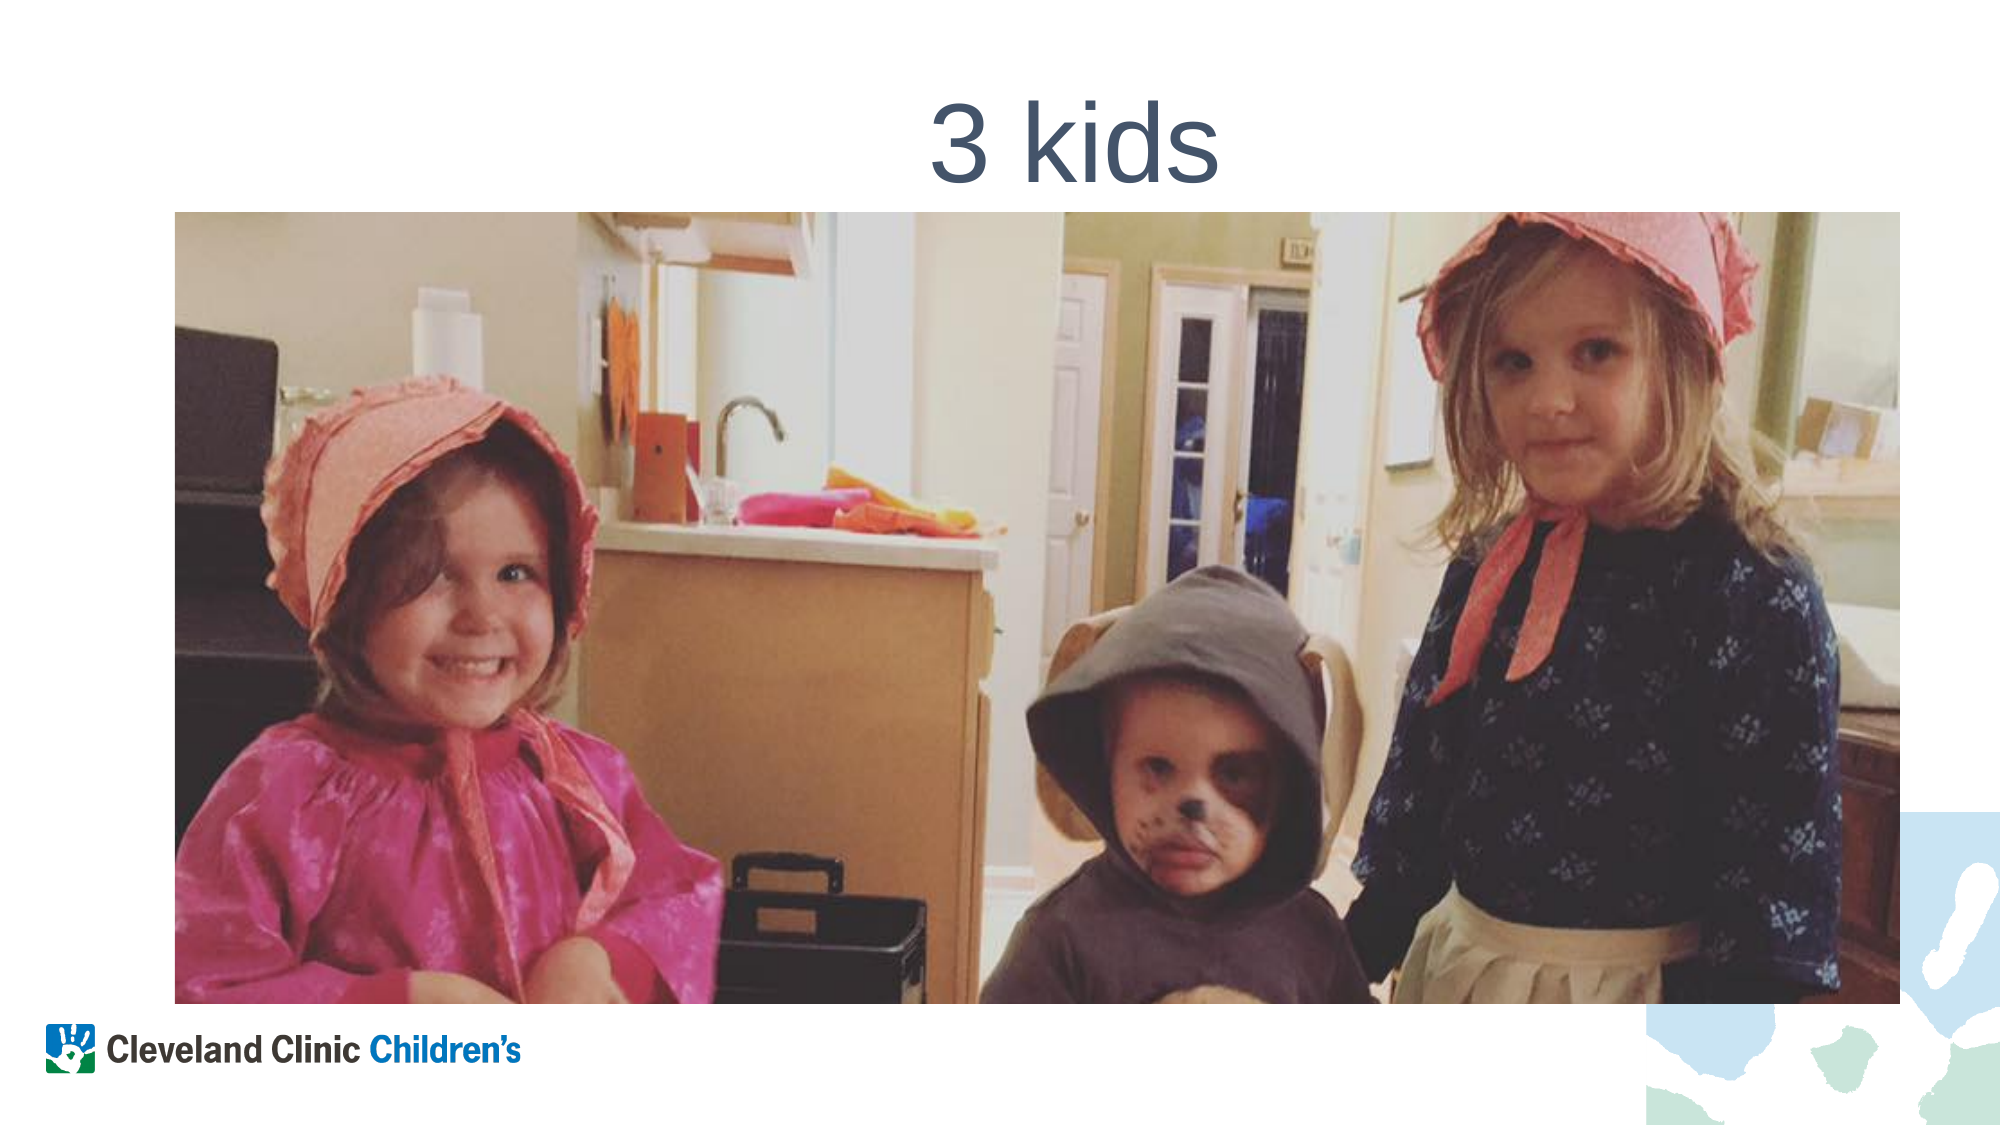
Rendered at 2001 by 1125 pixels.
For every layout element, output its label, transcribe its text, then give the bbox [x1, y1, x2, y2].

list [174, 212, 1900, 1004]
title 3 kids [0, 37, 2000, 255]
picture [24, 999, 538, 1102]
